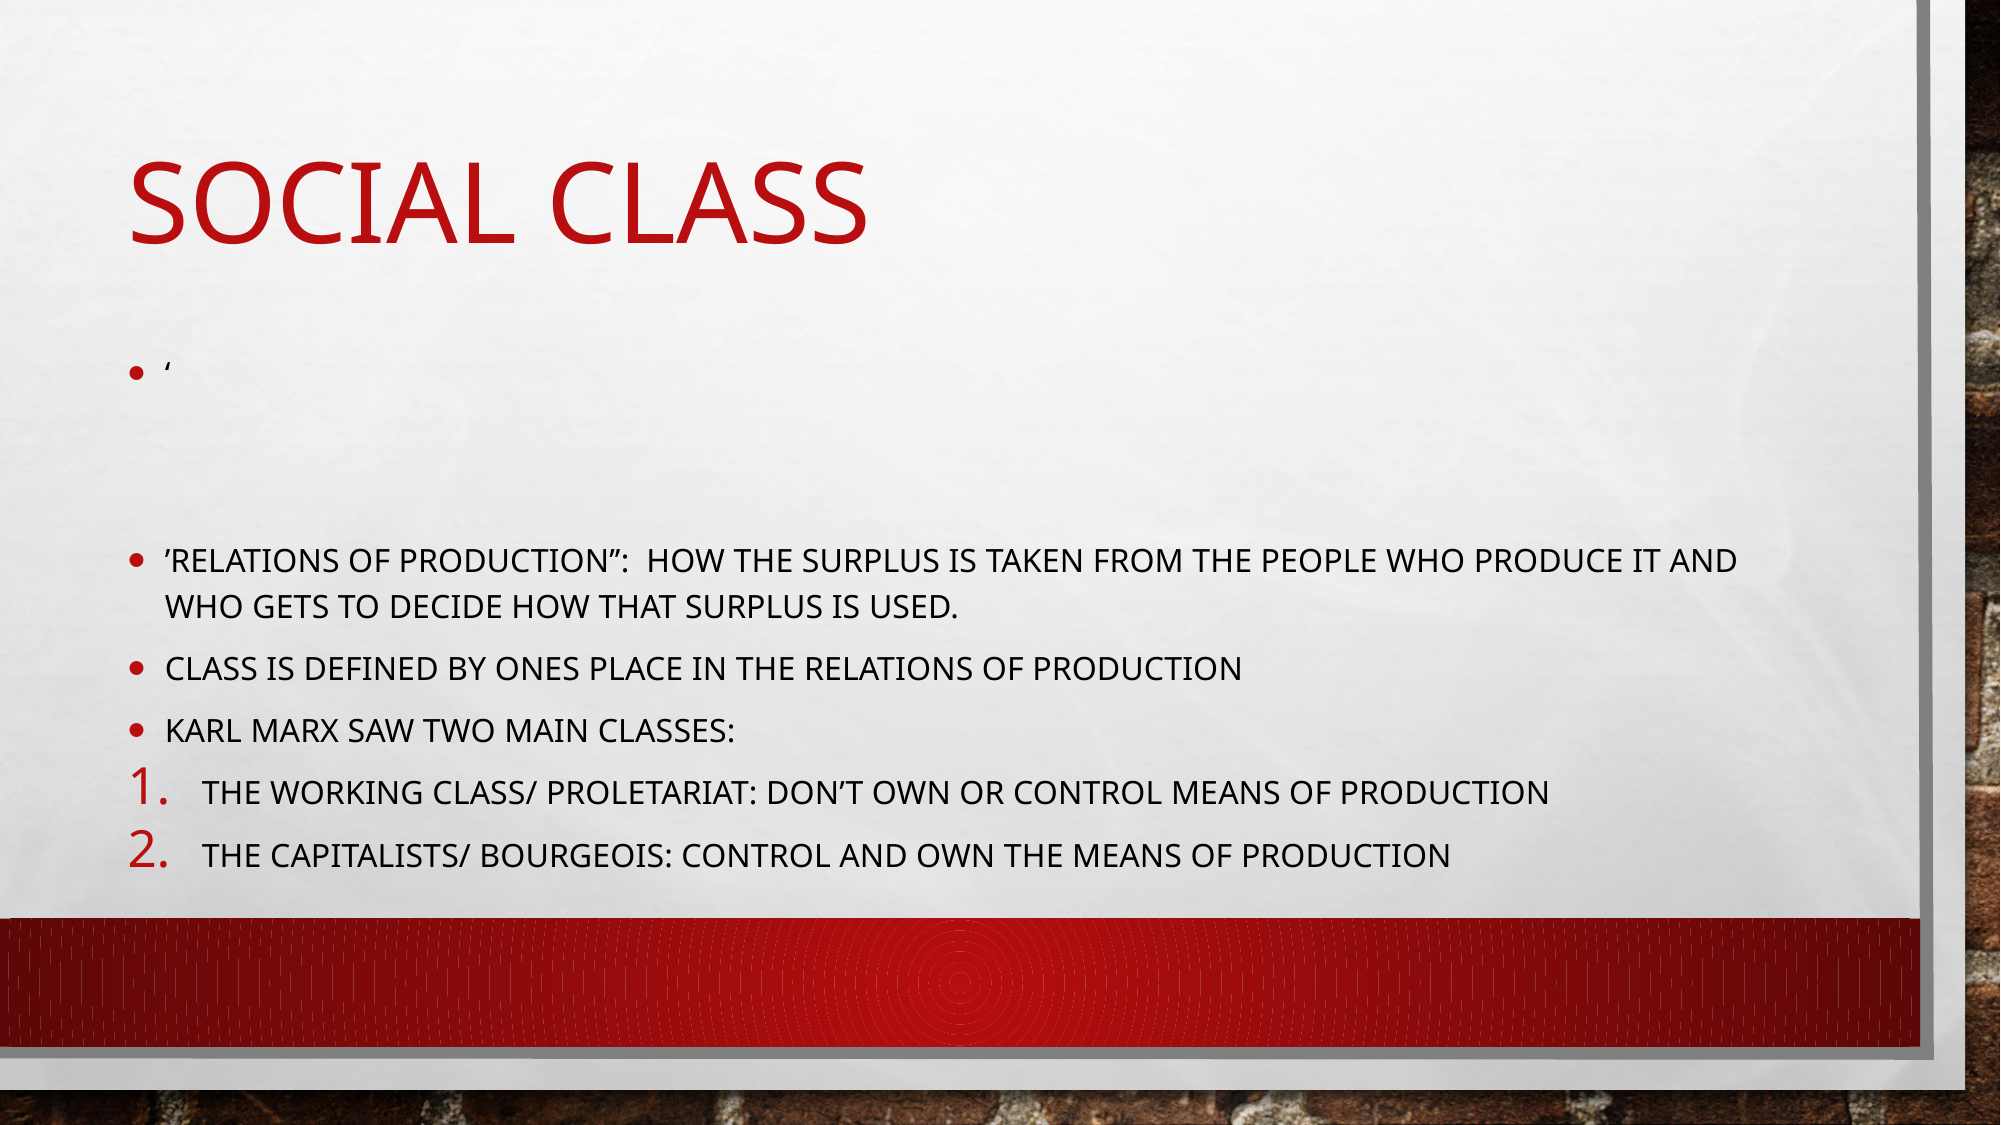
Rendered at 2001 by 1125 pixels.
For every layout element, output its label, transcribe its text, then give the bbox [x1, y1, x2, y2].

picture [0, 0, 2000, 1125]
list ‘ ’relations of production’’: how the surplus is taken from the people who produce it and who gets to decide how that surplus is used. Class is defined by ones place in the relations of production Karl Marx saw two main classes: The working class/ Proletariat: don’t own or control means of production The capitalists/ Bourgeois: control and own the means of production [112, 338, 1818, 882]
title Social Class [112, 112, 1818, 302]
